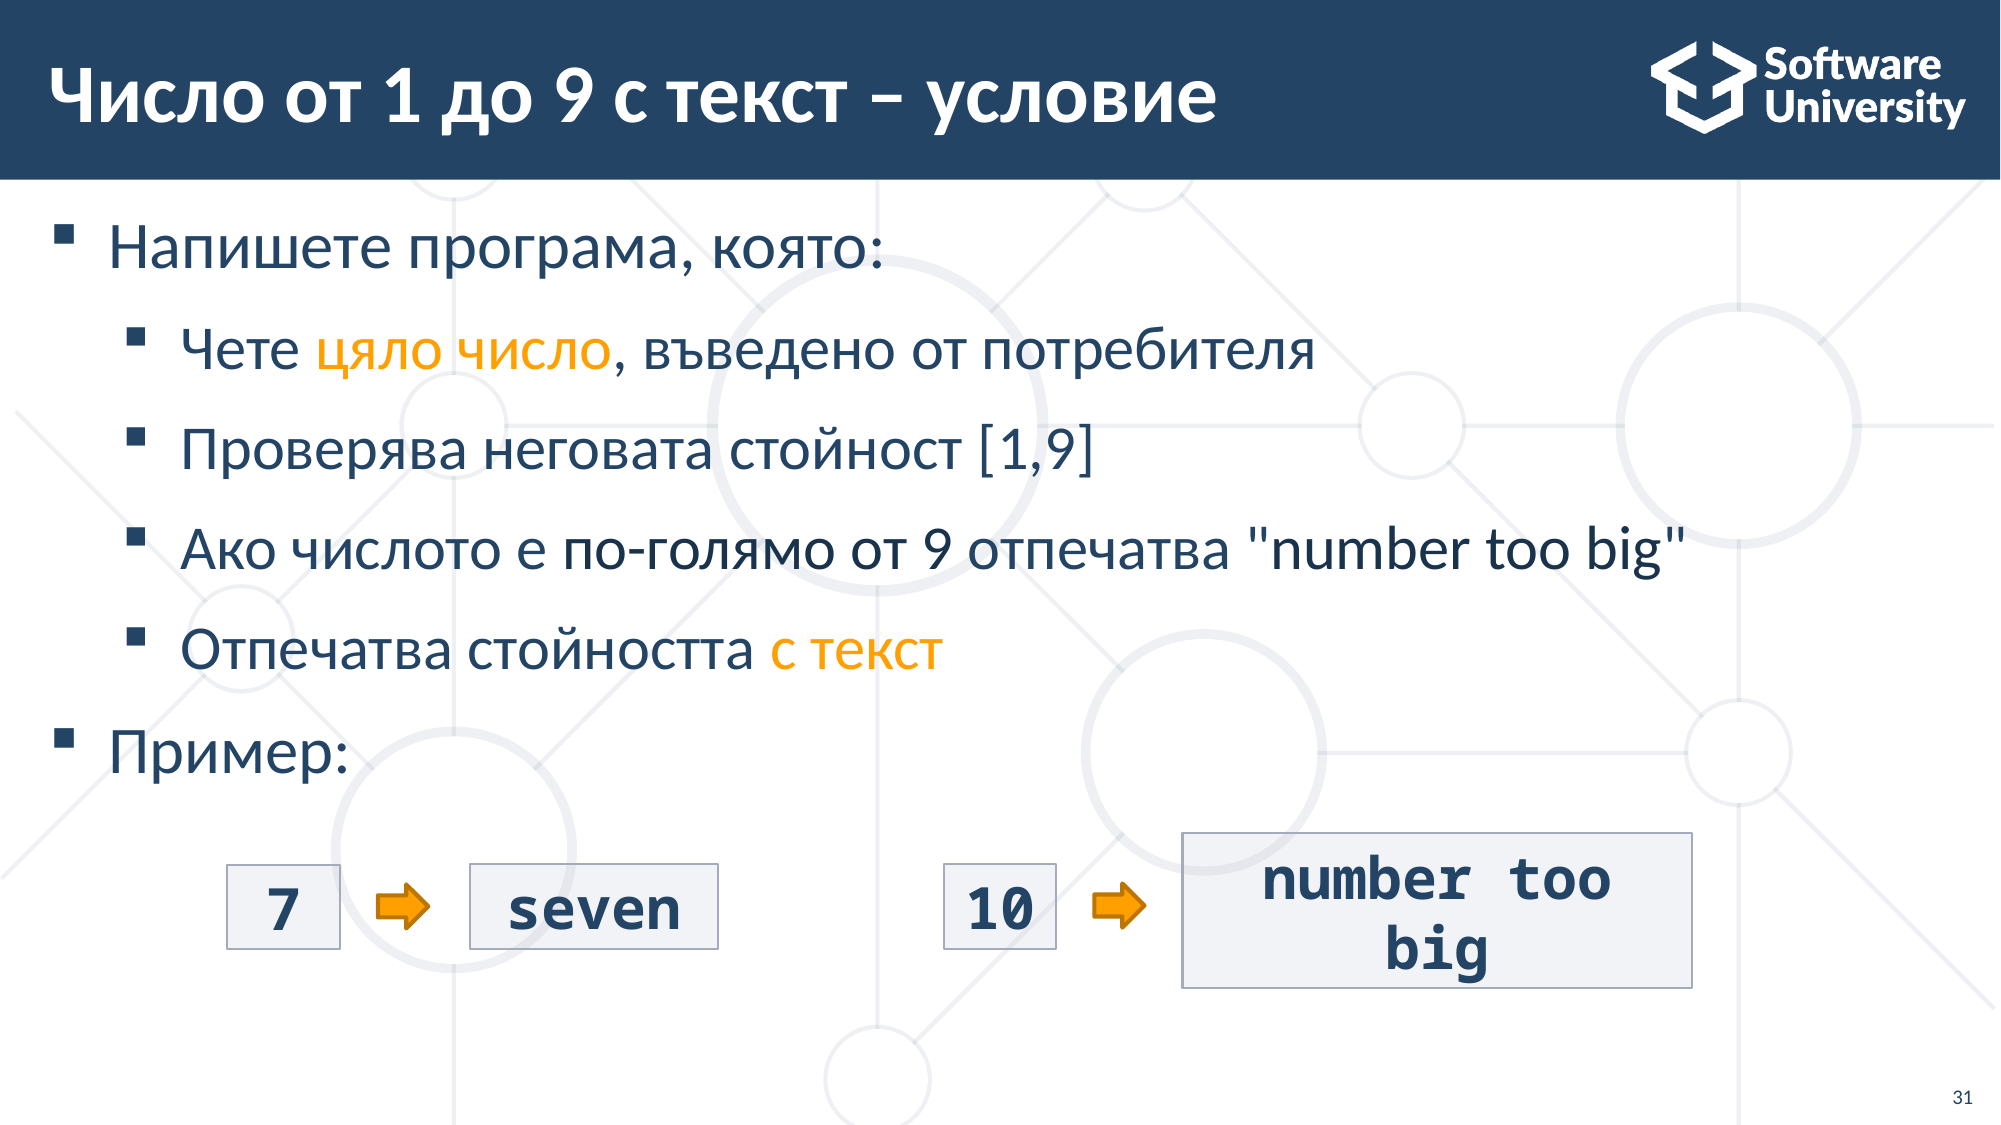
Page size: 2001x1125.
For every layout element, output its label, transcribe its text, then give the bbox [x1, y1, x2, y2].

text_box number too big [1182, 833, 1693, 989]
text_box 7 [227, 864, 340, 950]
text_box [375, 882, 431, 931]
title Число от 1 до 9 с текст – условие [31, 16, 1625, 162]
text_box [1092, 881, 1147, 930]
slide_number 31 [1927, 1067, 1989, 1117]
picture [1651, 41, 1966, 134]
text_box 10 [943, 863, 1057, 949]
text_box seven [469, 863, 719, 949]
list Напишете програма, която: Чете цяло число, въведено от потребителя Проверява неговата стойност [1,9] Ако числото е по-голямо от 9 отпечатва "number too big" Oтпечатва стойността с текст Пример: [31, 196, 1970, 1104]
